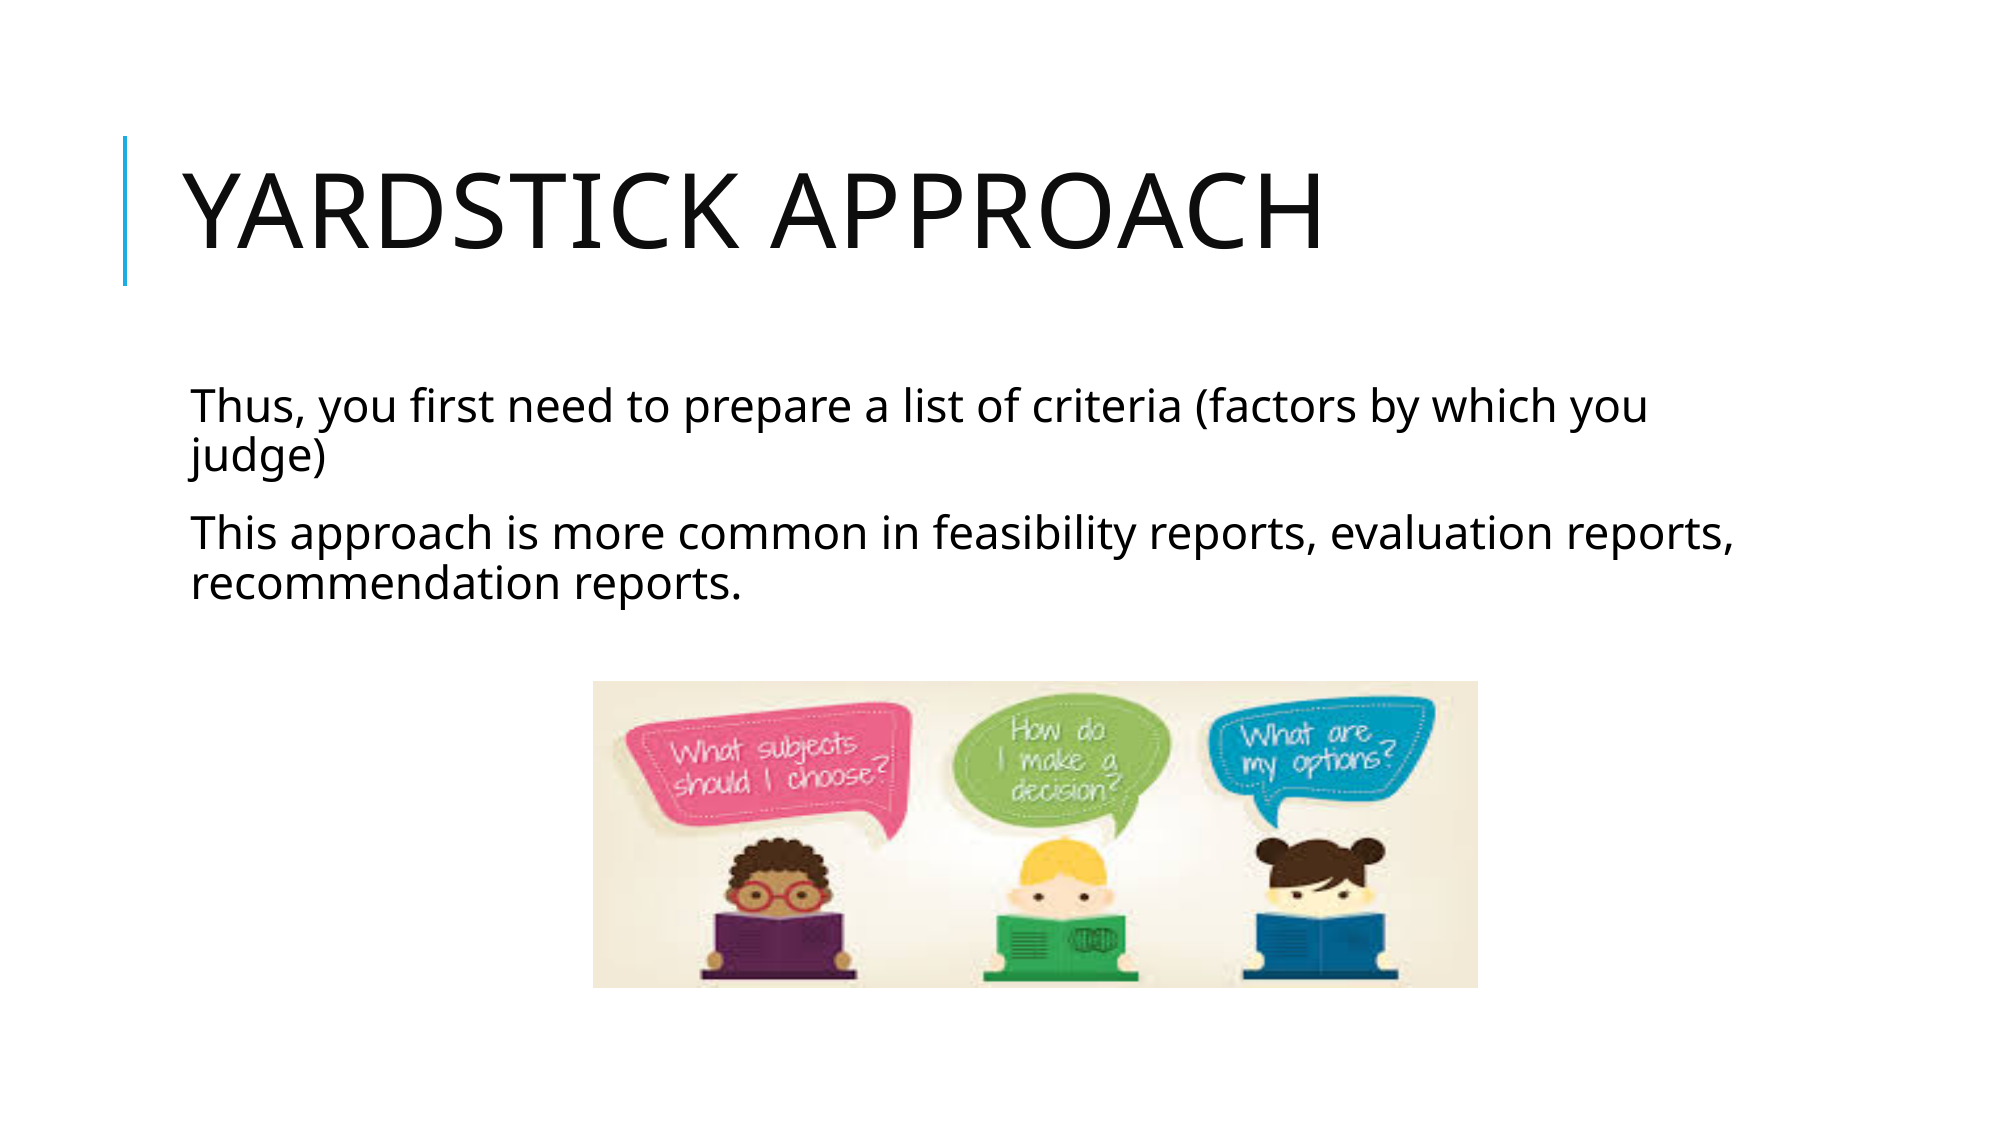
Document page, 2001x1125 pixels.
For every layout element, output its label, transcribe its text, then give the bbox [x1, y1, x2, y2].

picture [592, 681, 1478, 988]
title Yardstick Approach [168, 96, 1763, 342]
list Thus, you first need to prepare a list of criteria (factors by which you judge) This approach is more common in feasibility reports, evaluation reports, recommendation reports. [168, 375, 1763, 1035]
